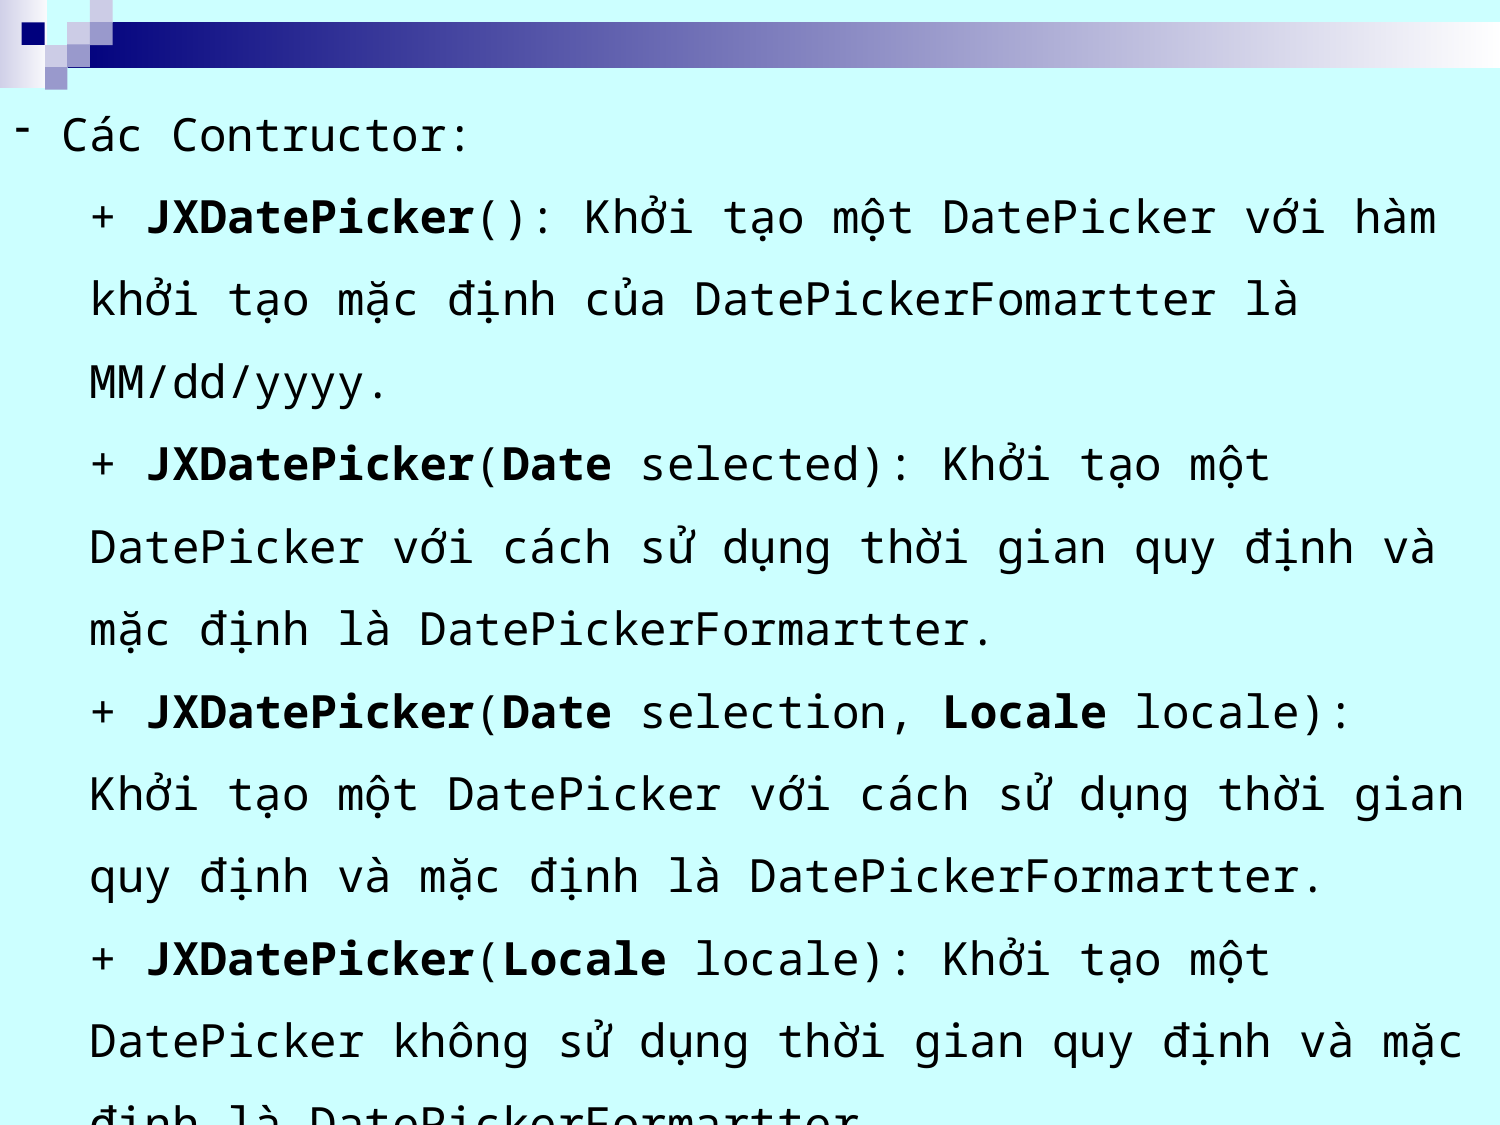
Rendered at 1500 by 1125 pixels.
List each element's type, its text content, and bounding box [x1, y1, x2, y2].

text_box Các Contructor: + JXDatePicker(): Khởi tạo một DatePicker với hàm khởi tạo mặc định của DatePickerFomartter là MM/dd/yyyy. + JXDatePicker(Date selected): Khởi tạo một DatePicker với cách sử dụng thời gian quy định và mặc định là DatePickerFormartter. + JXDatePicker(Date selection, Locale locale): Khởi tạo một DatePicker với cách sử dụng thời gian quy định và mặc định là DatePickerFormartter. + JXDatePicker(Locale locale): Khởi tạo một DatePicker không sử dụng thời gian quy định và mặc định là DatePickerFormartter. [0, 70, 1500, 1125]
